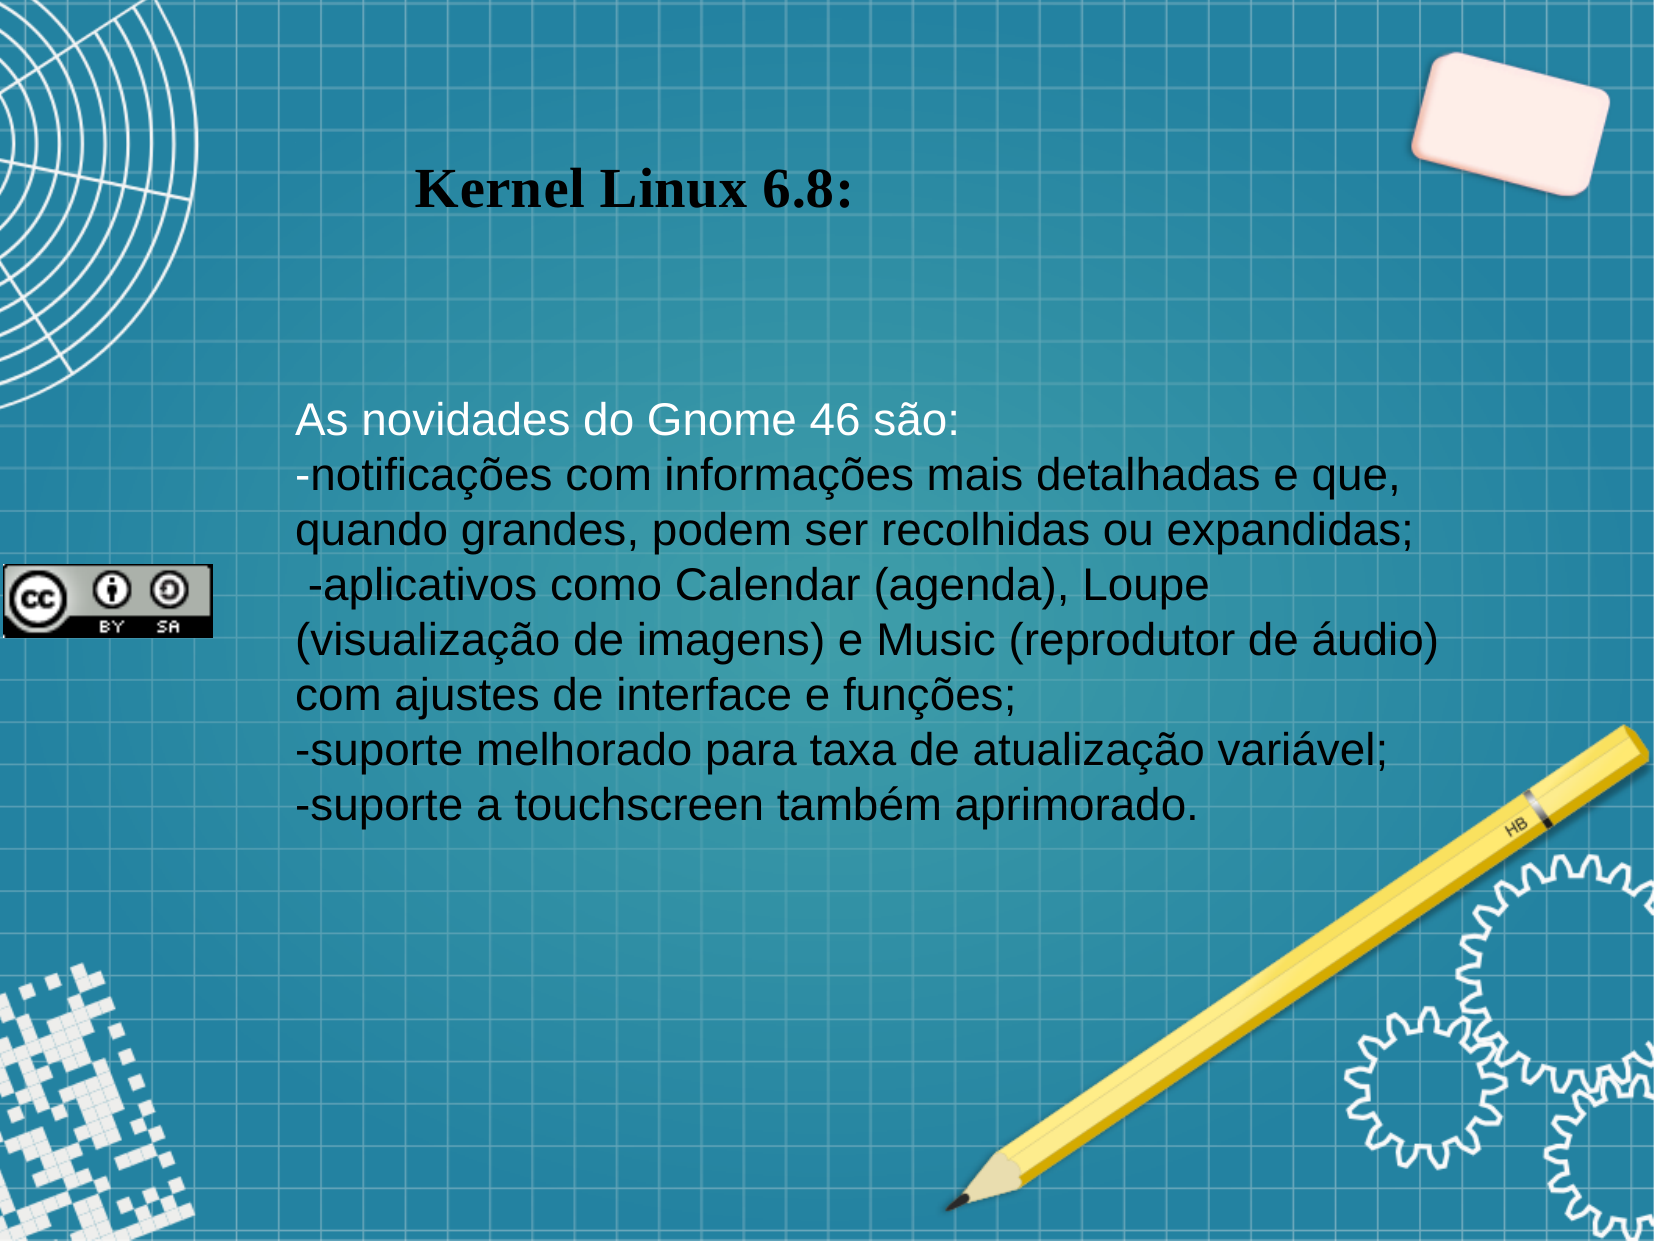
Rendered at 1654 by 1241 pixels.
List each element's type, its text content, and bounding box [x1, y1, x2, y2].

text_box As novidades do Gnome 46 são: -notificações com informações mais detalhadas e que, quando grandes, podem ser recolhidas ou expandidas; -aplicativos como Calendar (agenda), Loupe (visualização de imagens) e Music (reprodutor de áudio) com ajustes de interface e funções; -suporte melhorado para taxa de atualização variável; -suporte a touchscreen também aprimorado. [295, 404, 1477, 815]
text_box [295, 141, 1300, 320]
picture [0, 0, 1654, 1241]
